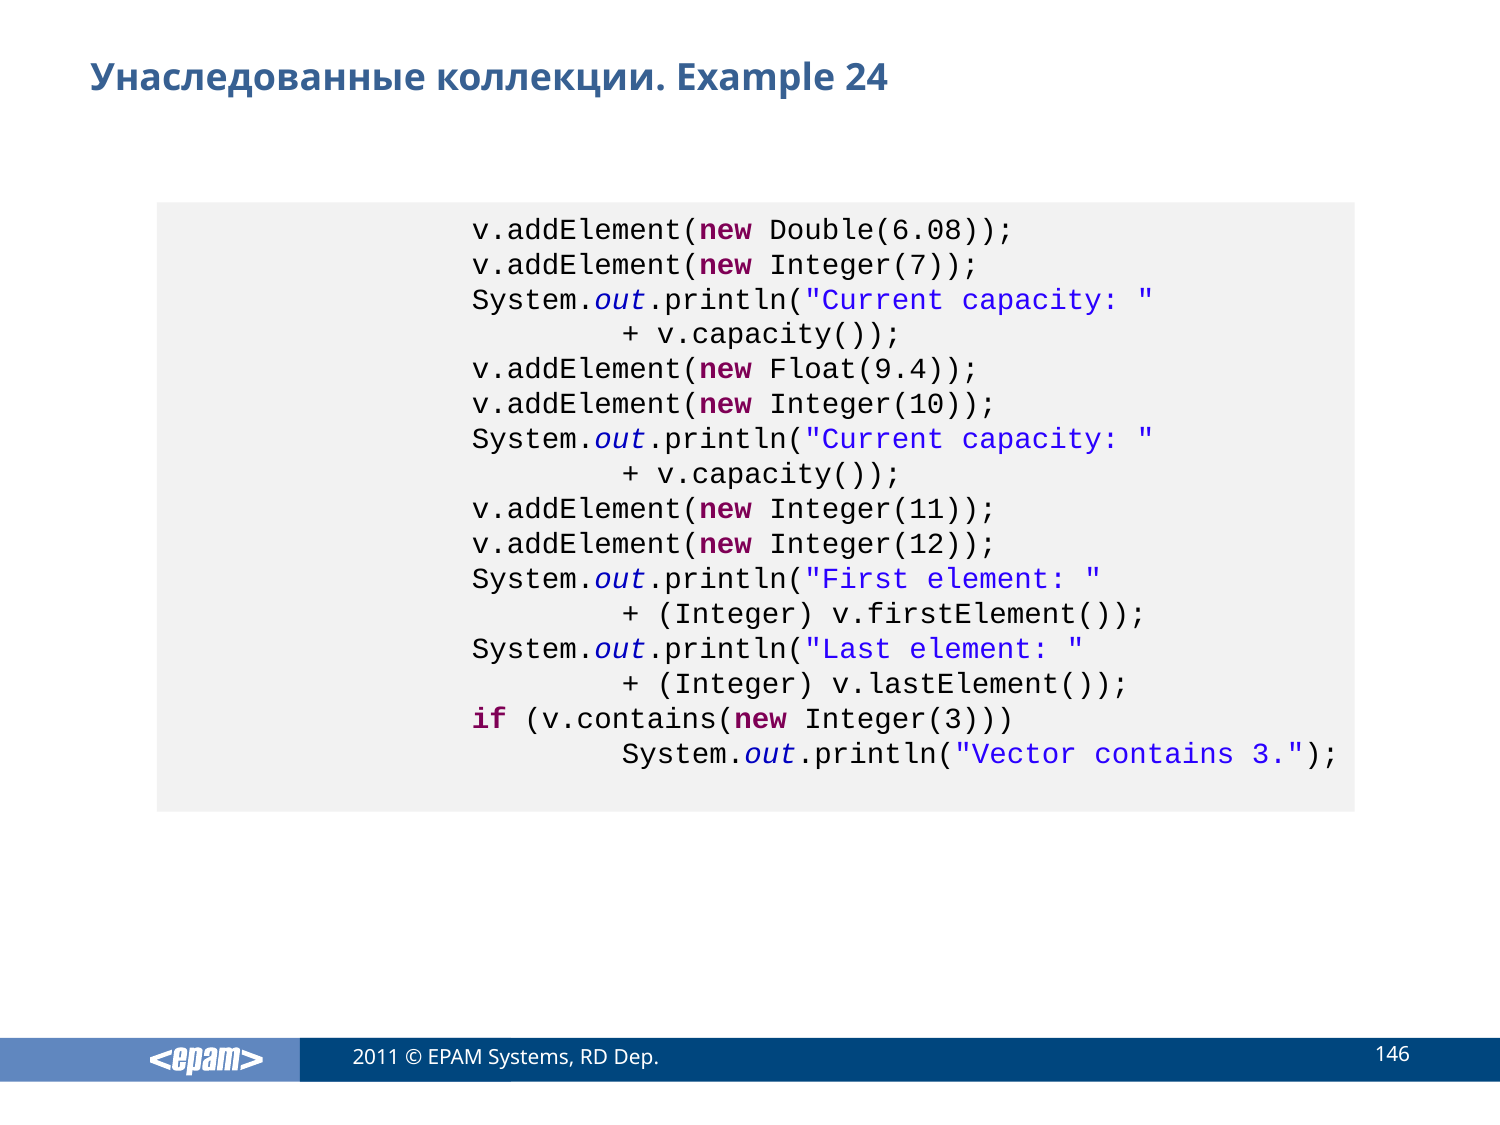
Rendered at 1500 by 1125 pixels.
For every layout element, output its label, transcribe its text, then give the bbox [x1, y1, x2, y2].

footer 2011 © EPAM Systems, RD Dep. [337, 1028, 738, 1088]
title Унаследованные коллекции. Example 24 [75, 45, 1425, 163]
text_box v.addElement(new Double(6.08)); v.addElement(new Integer(7)); System.out.println("Current capacity: " + v.capacity()); v.addElement(new Float(9.4)); v.addElement(new Integer(10)); System.out.println("Current capacity: " + v.capacity()); v.addElement(new Integer(11)); v.addElement(new Integer(12)); System.out.println("First element: " + (Integer) v.firstElement()); System.out.println("Last element: " + (Integer) v.lastElement()); if (v.contains(new Integer(3))) System.out.println("Vector contains 3."); [157, 202, 1355, 812]
slide_number 146 [1262, 1025, 1425, 1085]
